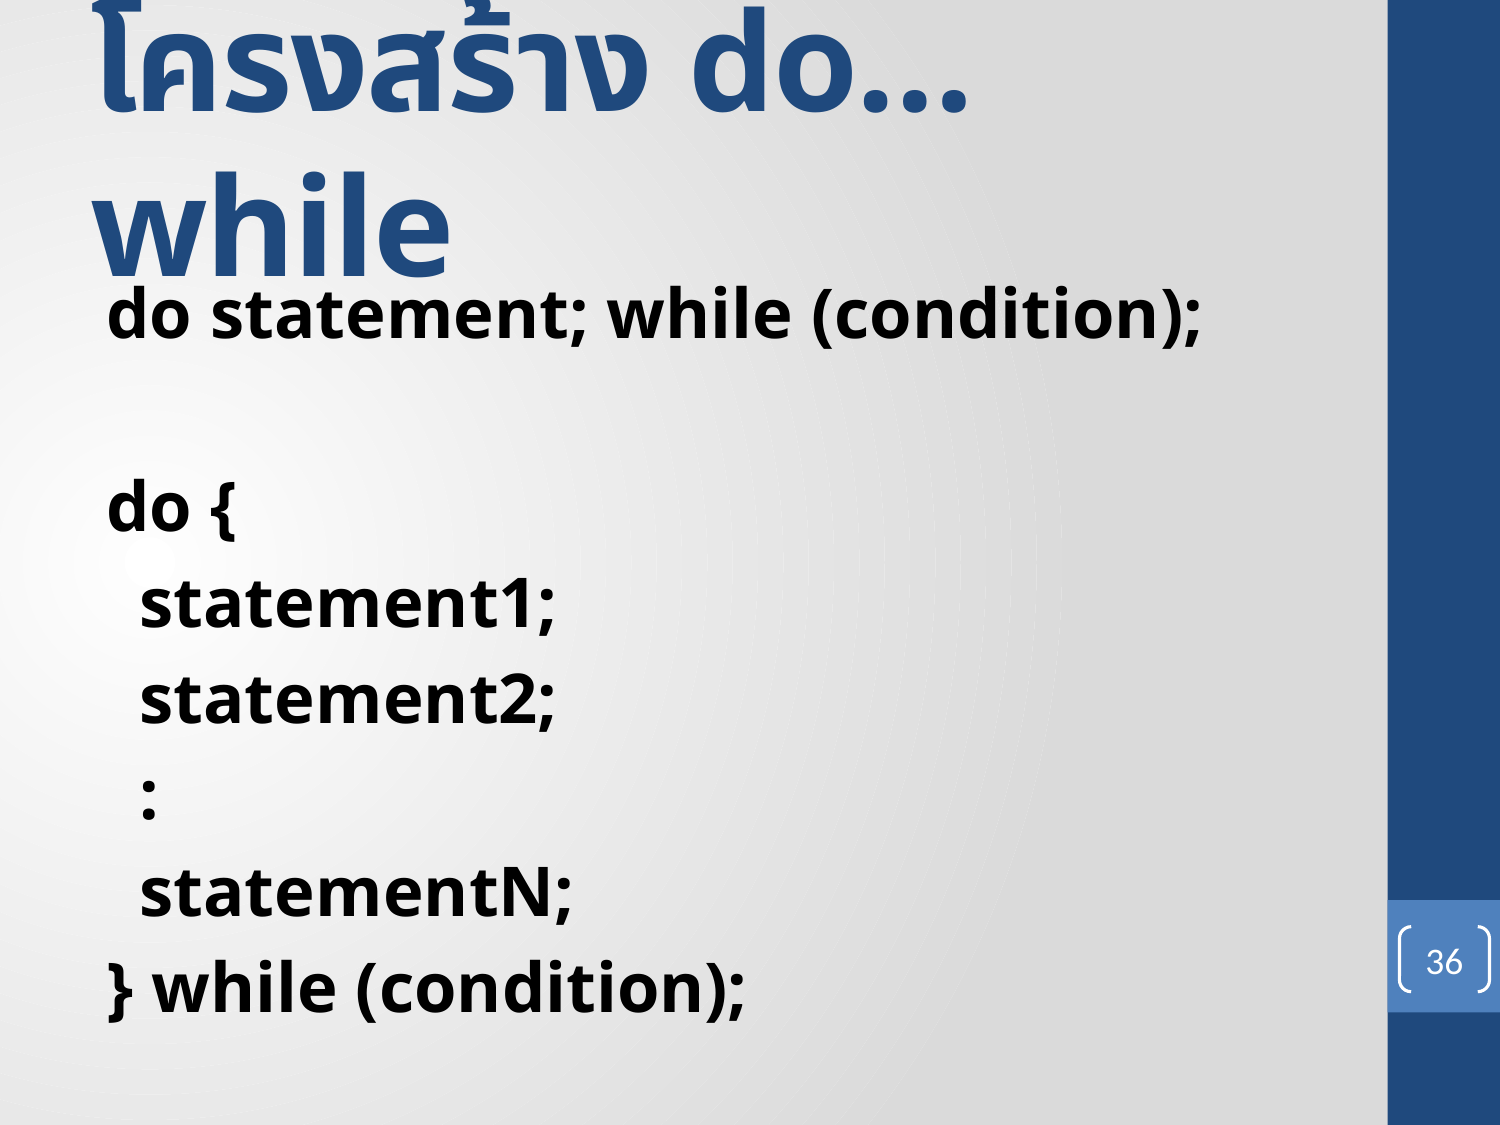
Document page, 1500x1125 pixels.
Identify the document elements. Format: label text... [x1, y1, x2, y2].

slide_number 36 [1397, 925, 1492, 994]
title โครงสร้าง do…while [75, 45, 1325, 233]
list do statement; while (condition); do { statement1; statement2; : statementN; } while (condition); [75, 262, 1325, 1050]
